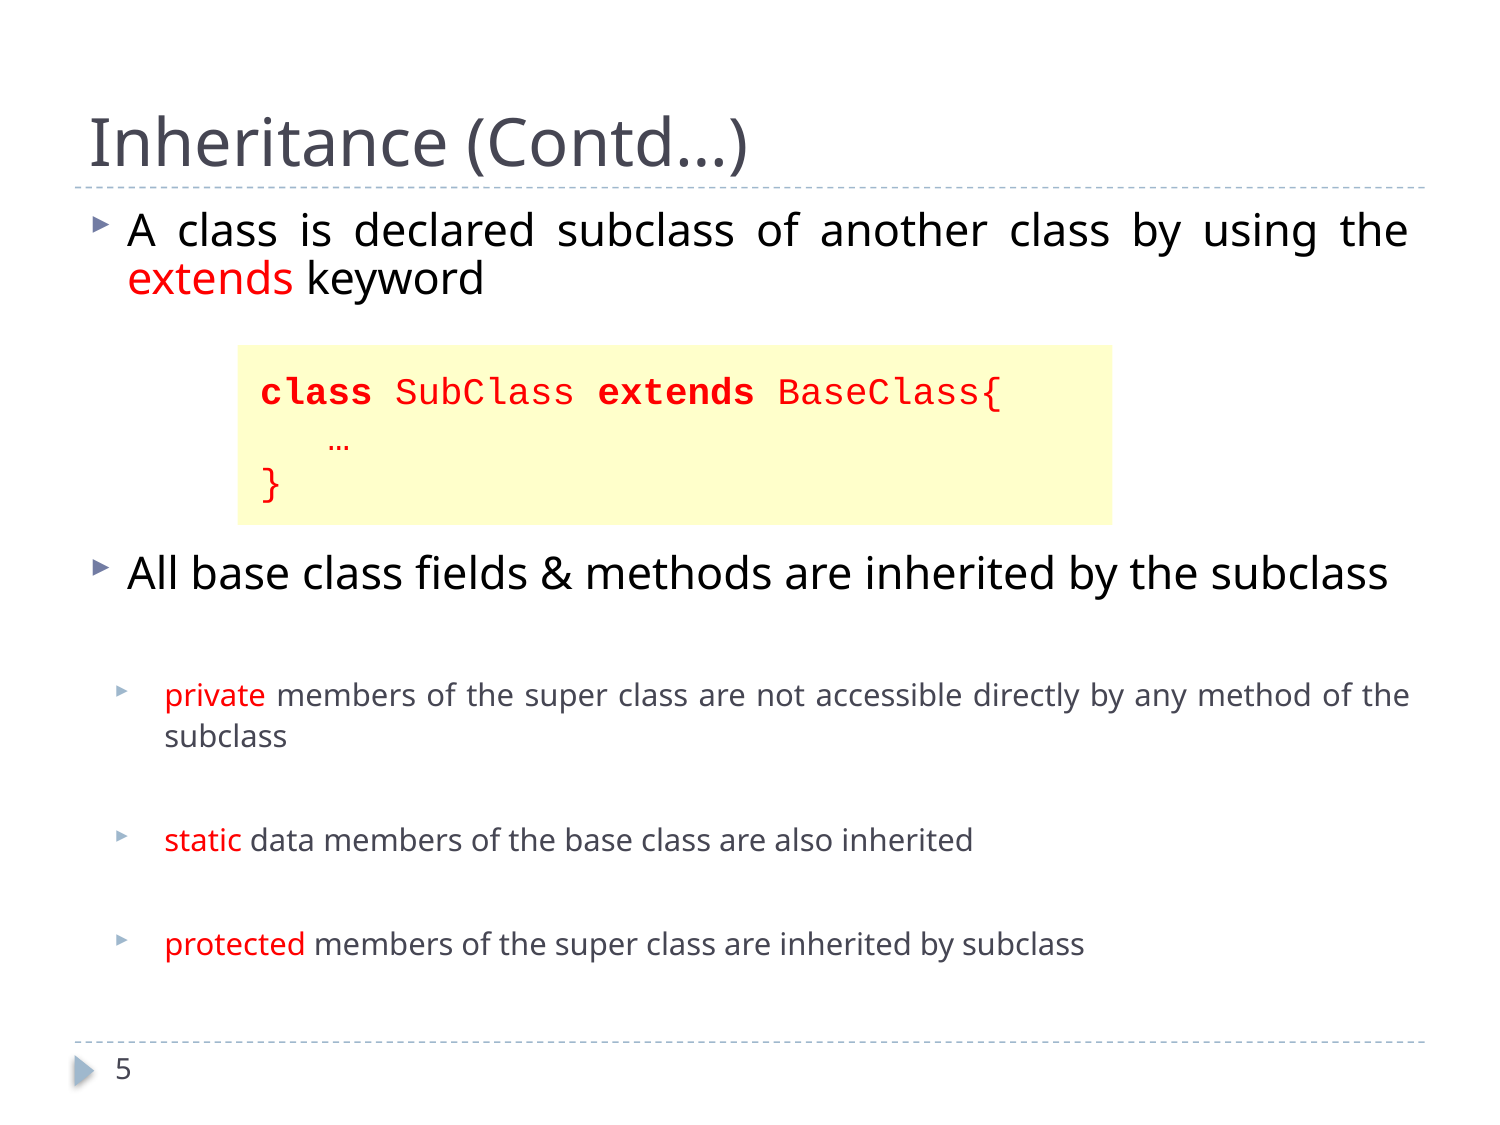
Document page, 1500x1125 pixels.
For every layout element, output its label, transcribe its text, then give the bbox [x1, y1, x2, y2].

text_box class SubClass extends BaseClass{ … } [237, 345, 1113, 525]
title Inheritance (Contd…) [75, 24, 1425, 188]
list A class is declared subclass of another class by using the extends keyword All base class fields & methods are inherited by the subclass private members of the super class are not accessible directly by any method of the subclass static data members of the base class are also inherited protected members of the super class are inherited by subclass [75, 200, 1425, 1010]
slide_number 5 [100, 1042, 426, 1103]
